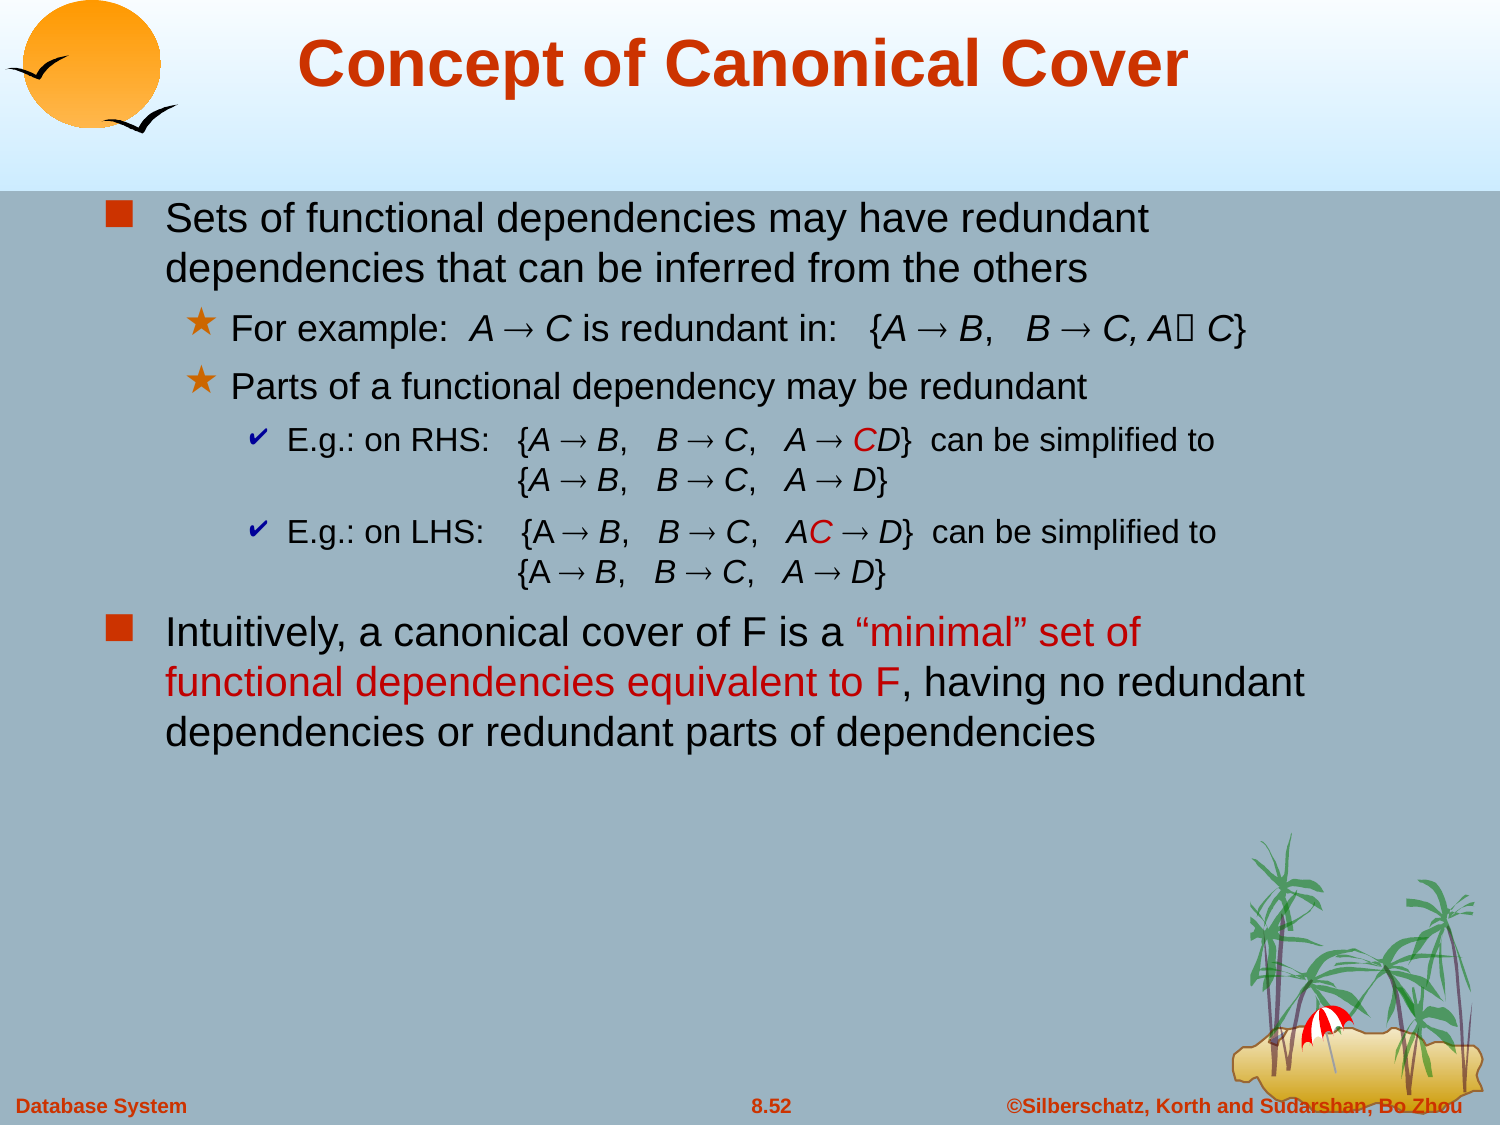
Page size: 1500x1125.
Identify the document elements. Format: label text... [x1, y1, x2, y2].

list Sets of functional dependencies may have redundant dependencies that can be inferred from the others For example: A  C is redundant in: {A  B, B  C, A C} Parts of a functional dependency may be redundant E.g.: on RHS: {A  B, B  C, A  CD} can be simplified to {A  B, B  C, A  D} E.g.: on LHS: {A  B, B  C, AC  D} can be simplified to {A  B, B  C, A  D} Intuitively, a canonical cover of F is a “minimal” set of functional dependencies equivalent to F, having no redundant dependencies or redundant parts of dependencies [93, 182, 1334, 983]
title Concept of Canonical Cover [81, 7, 1408, 108]
